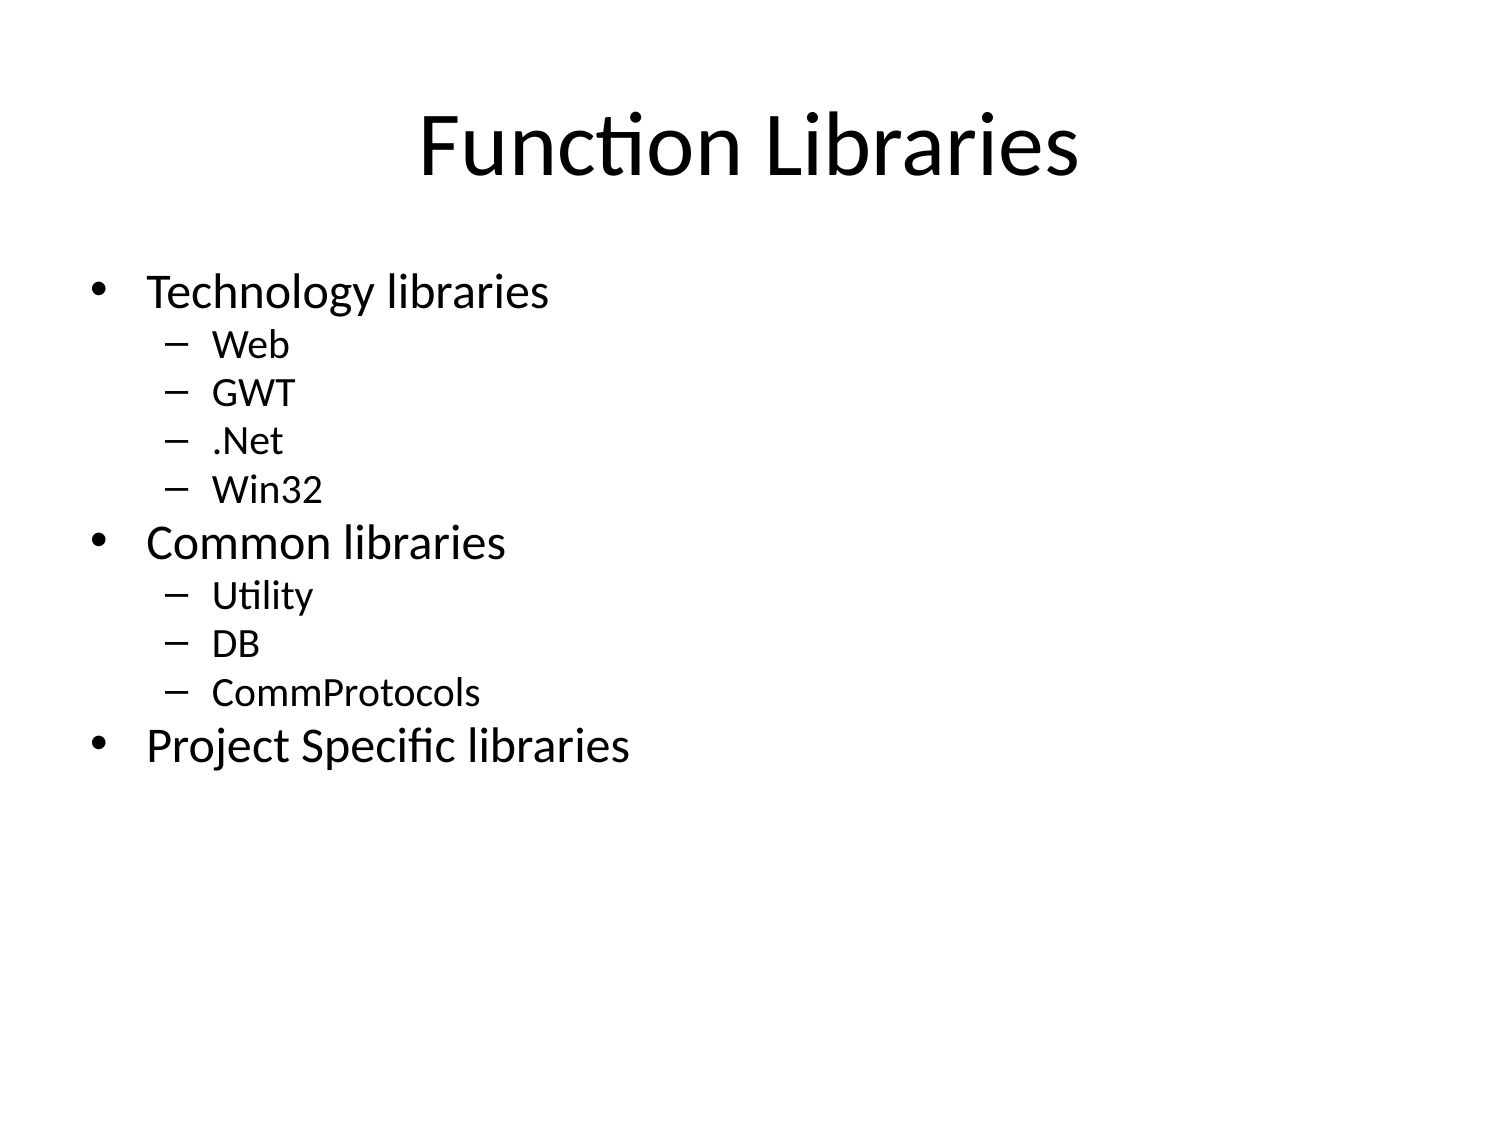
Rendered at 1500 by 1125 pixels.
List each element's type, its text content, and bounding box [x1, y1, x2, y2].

title Function Libraries [75, 45, 1425, 233]
list Technology libraries Web GWT .Net Win32 Common libraries Utility DB CommProtocols Project Specific libraries [75, 262, 1425, 1005]
